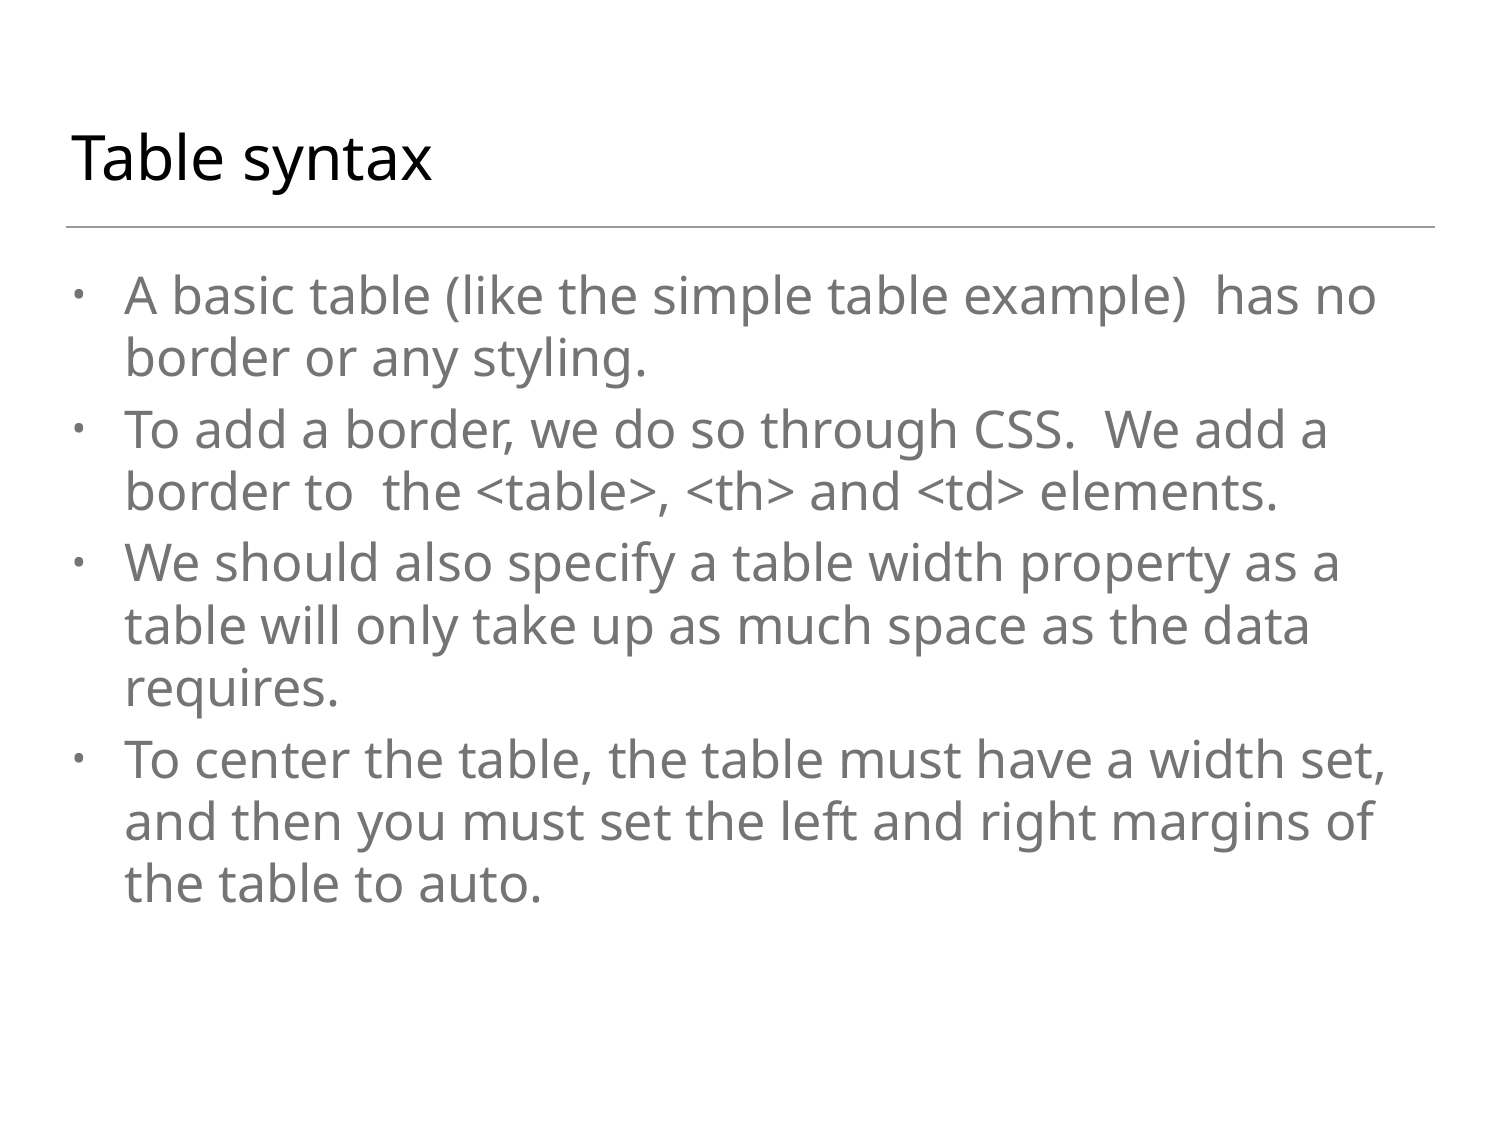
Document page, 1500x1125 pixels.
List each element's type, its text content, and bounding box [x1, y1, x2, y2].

list A basic table (like the simple table example) has no border or any styling. To add a border, we do so through CSS. We add a border to the <table>, <th> and <td> elements. We should also specify a table width property as a table will only take up as much space as the data requires. To center the table, the table must have a width set, and then you must set the left and right margins of the table to auto. [65, 255, 1435, 1026]
title Table syntax [65, 37, 1435, 200]
